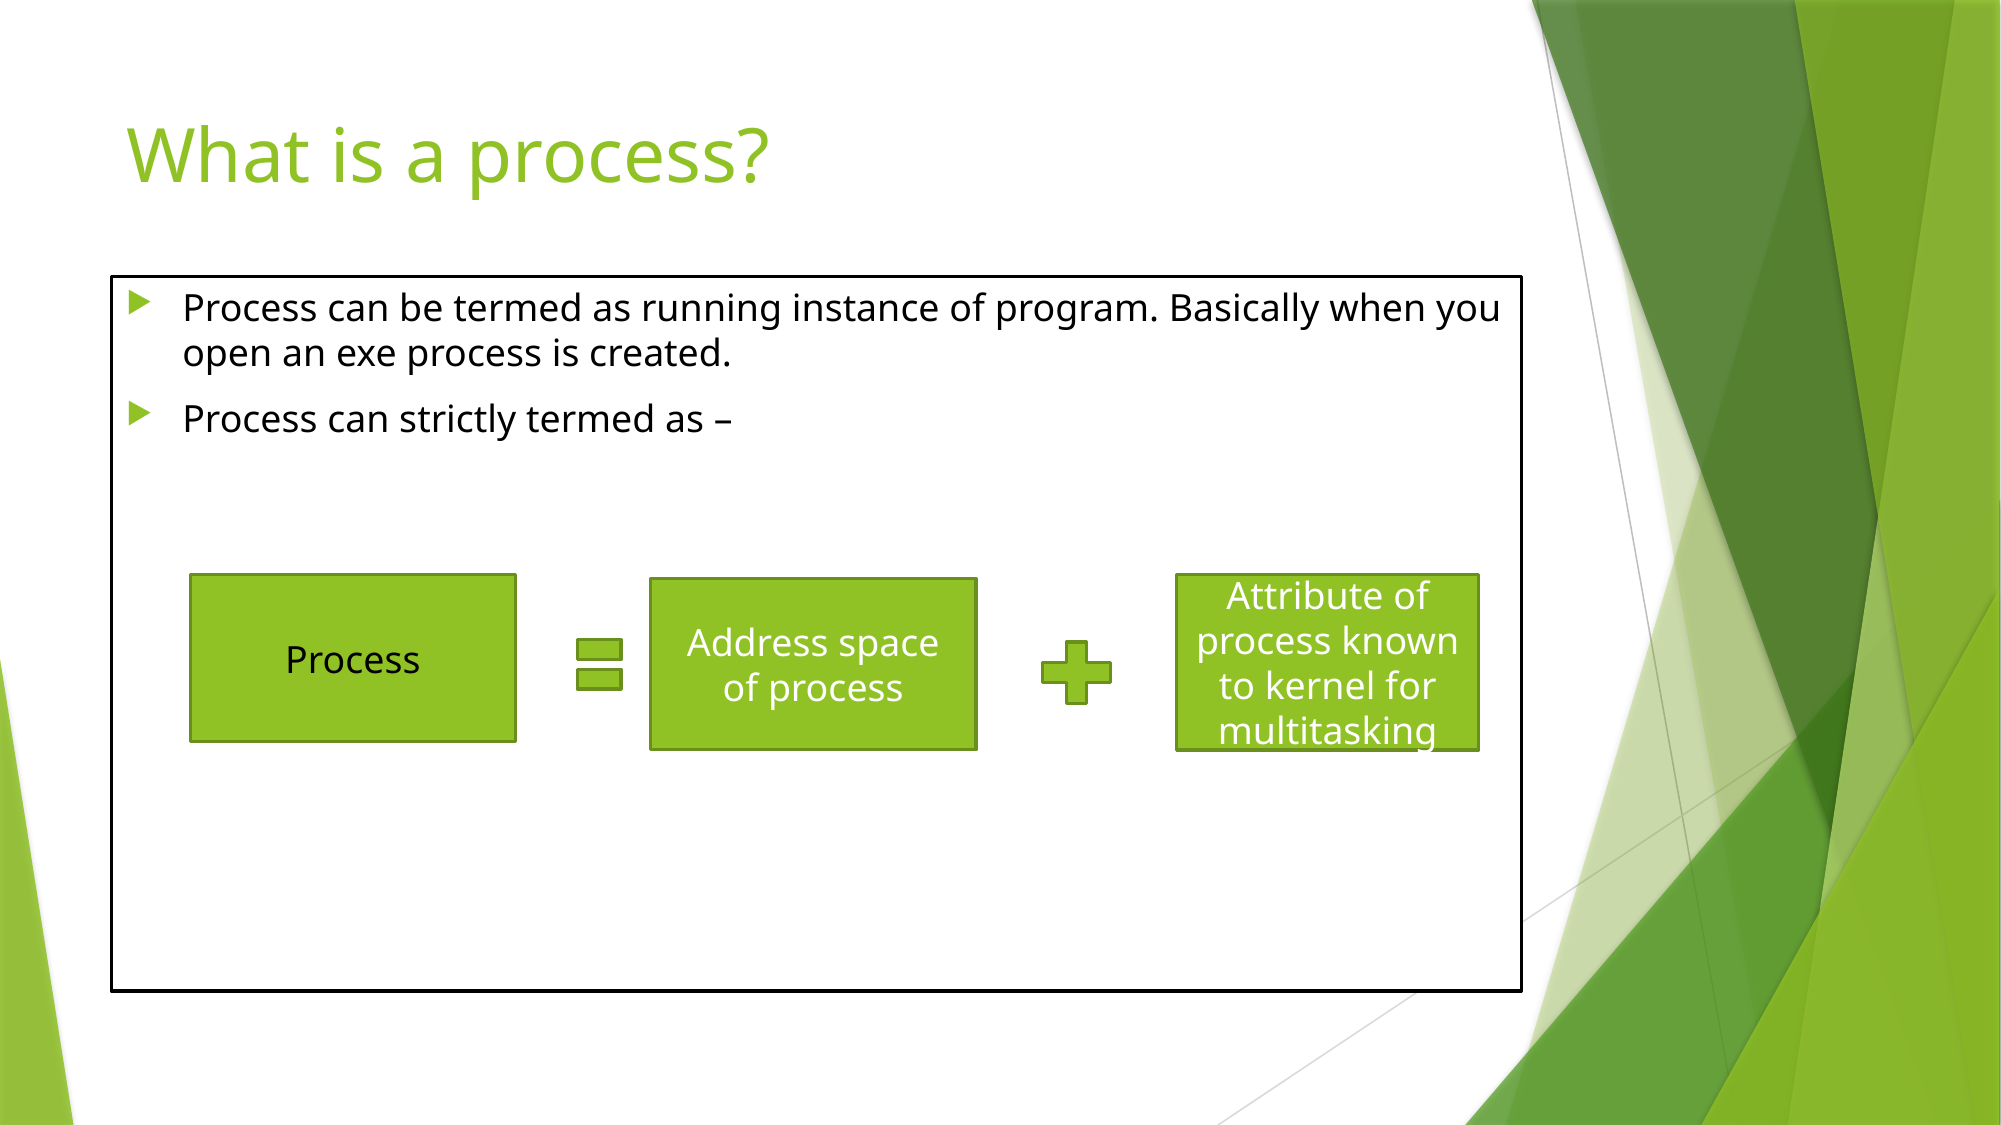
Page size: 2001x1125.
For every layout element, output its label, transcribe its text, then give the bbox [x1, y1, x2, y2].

text_box [576, 638, 623, 661]
text_box [1041, 640, 1112, 705]
text_box Process [189, 573, 517, 743]
text_box Address space of process [649, 577, 978, 751]
text_box [576, 668, 623, 691]
title What is a process? [111, 99, 1522, 275]
text_box Attribute of process known to kernel for multitasking [1175, 573, 1480, 752]
list Process can be termed as running instance of program. Basically when you open an exe process is created. Process can strictly termed as – [110, 275, 1523, 993]
